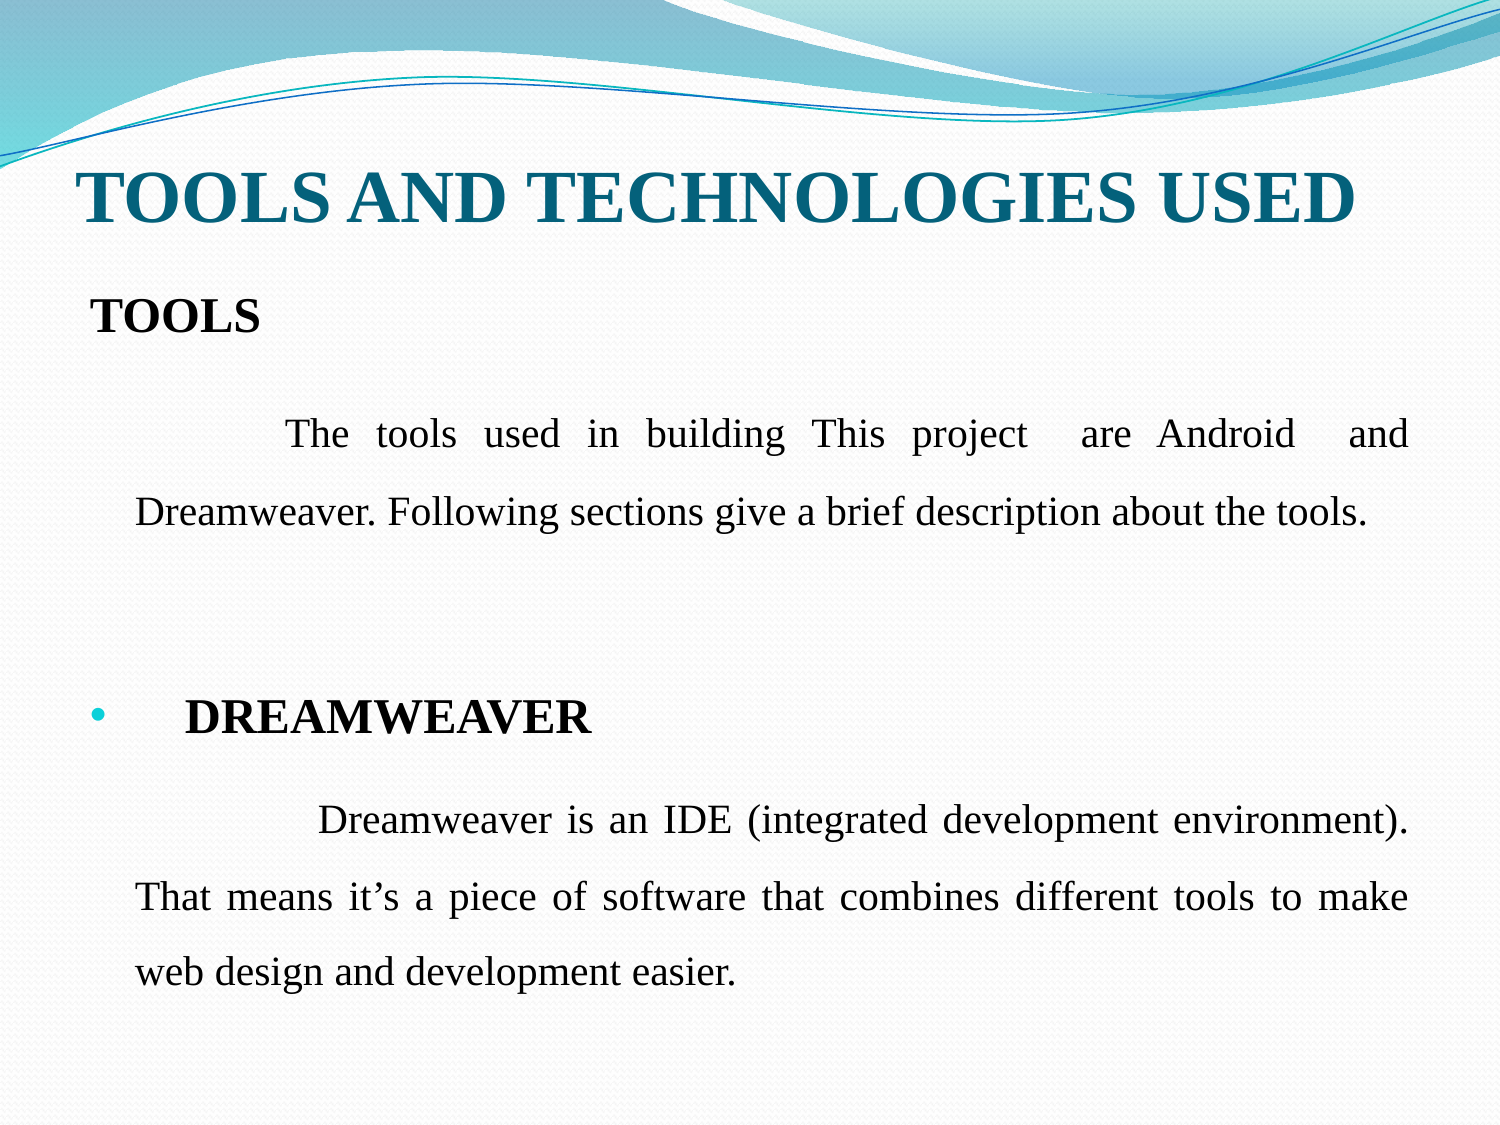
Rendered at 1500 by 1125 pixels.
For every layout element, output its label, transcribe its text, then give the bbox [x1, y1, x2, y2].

list TOOLS The tools used in building This project are Android and Dreamweaver. Following sections give a brief description about the tools. DREAMWEAVER Dreamweaver is an IDE (integrated development environment). That means it’s a piece of software that combines different tools to make web design and development easier. [75, 275, 1425, 1038]
title TOOLS AND TECHNOLOGIES USED [75, 50, 1425, 238]
